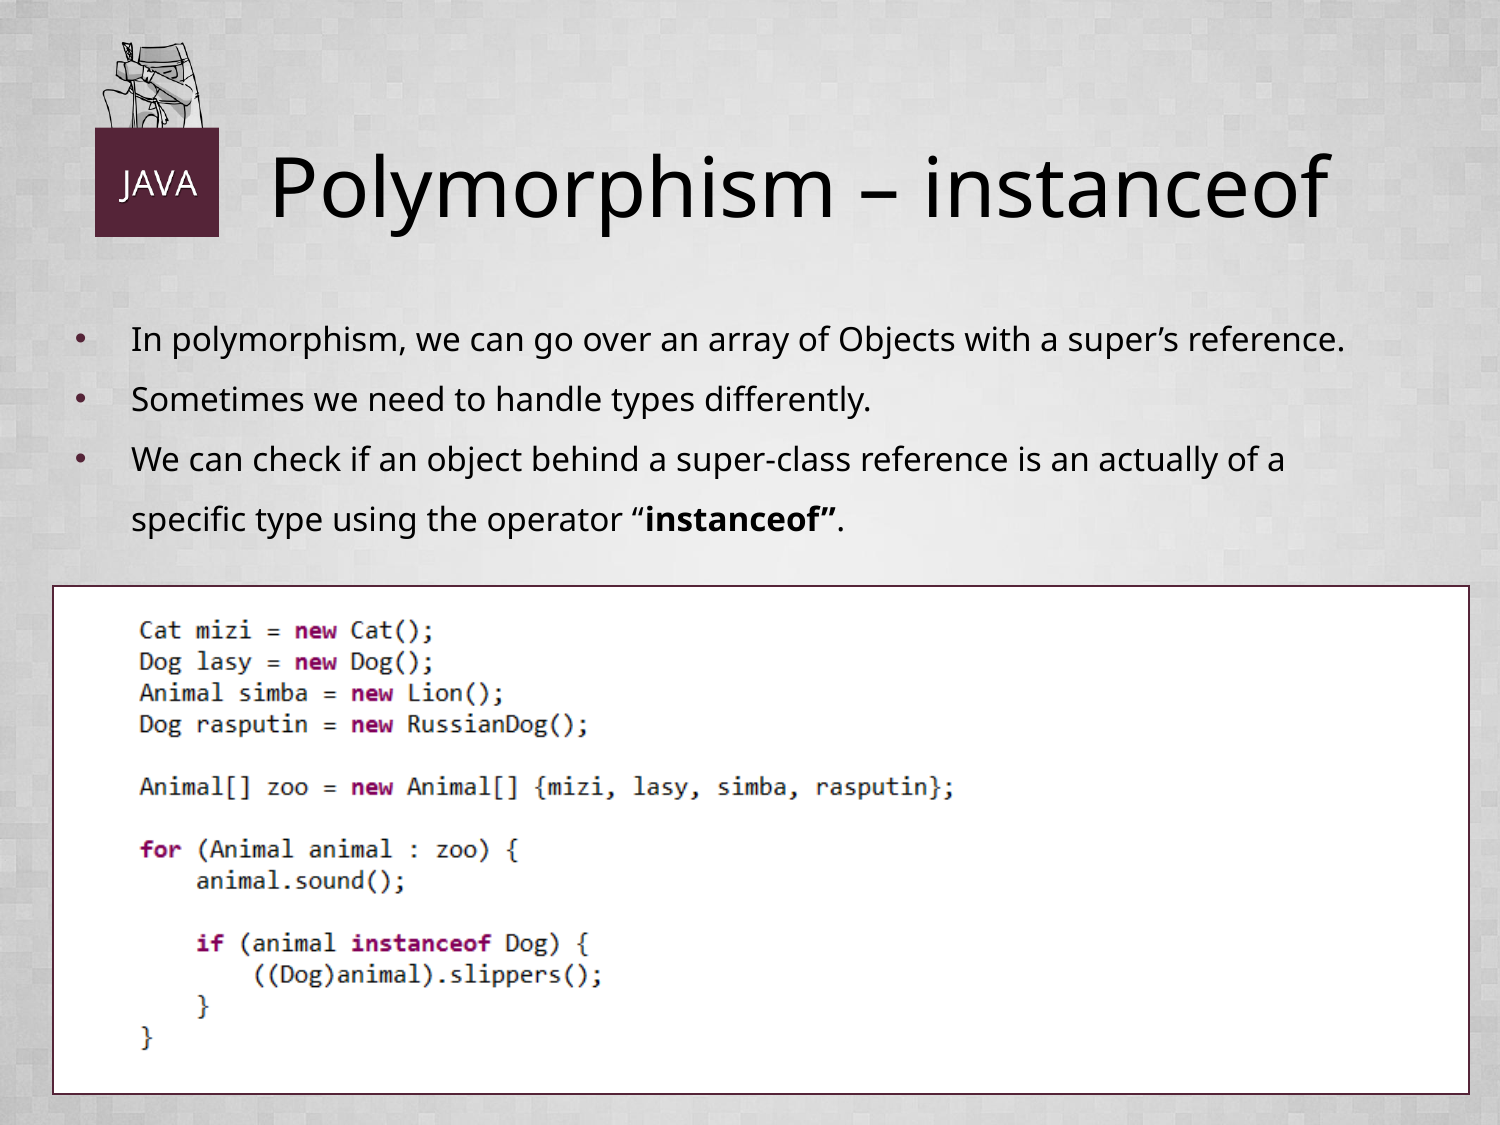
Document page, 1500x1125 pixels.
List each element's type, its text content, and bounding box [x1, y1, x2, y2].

picture [0, 0, 1500, 1125]
text_box [53, 586, 1470, 1094]
title Polymorphism – instanceof [253, 90, 1500, 279]
text_box In polymorphism, we can go over an array of Objects with a super’s reference. Sometimes we need to handle types differently. We can check if an object behind a super-class reference is an actually of a specific type using the operator “instanceof”. [59, 290, 1395, 716]
